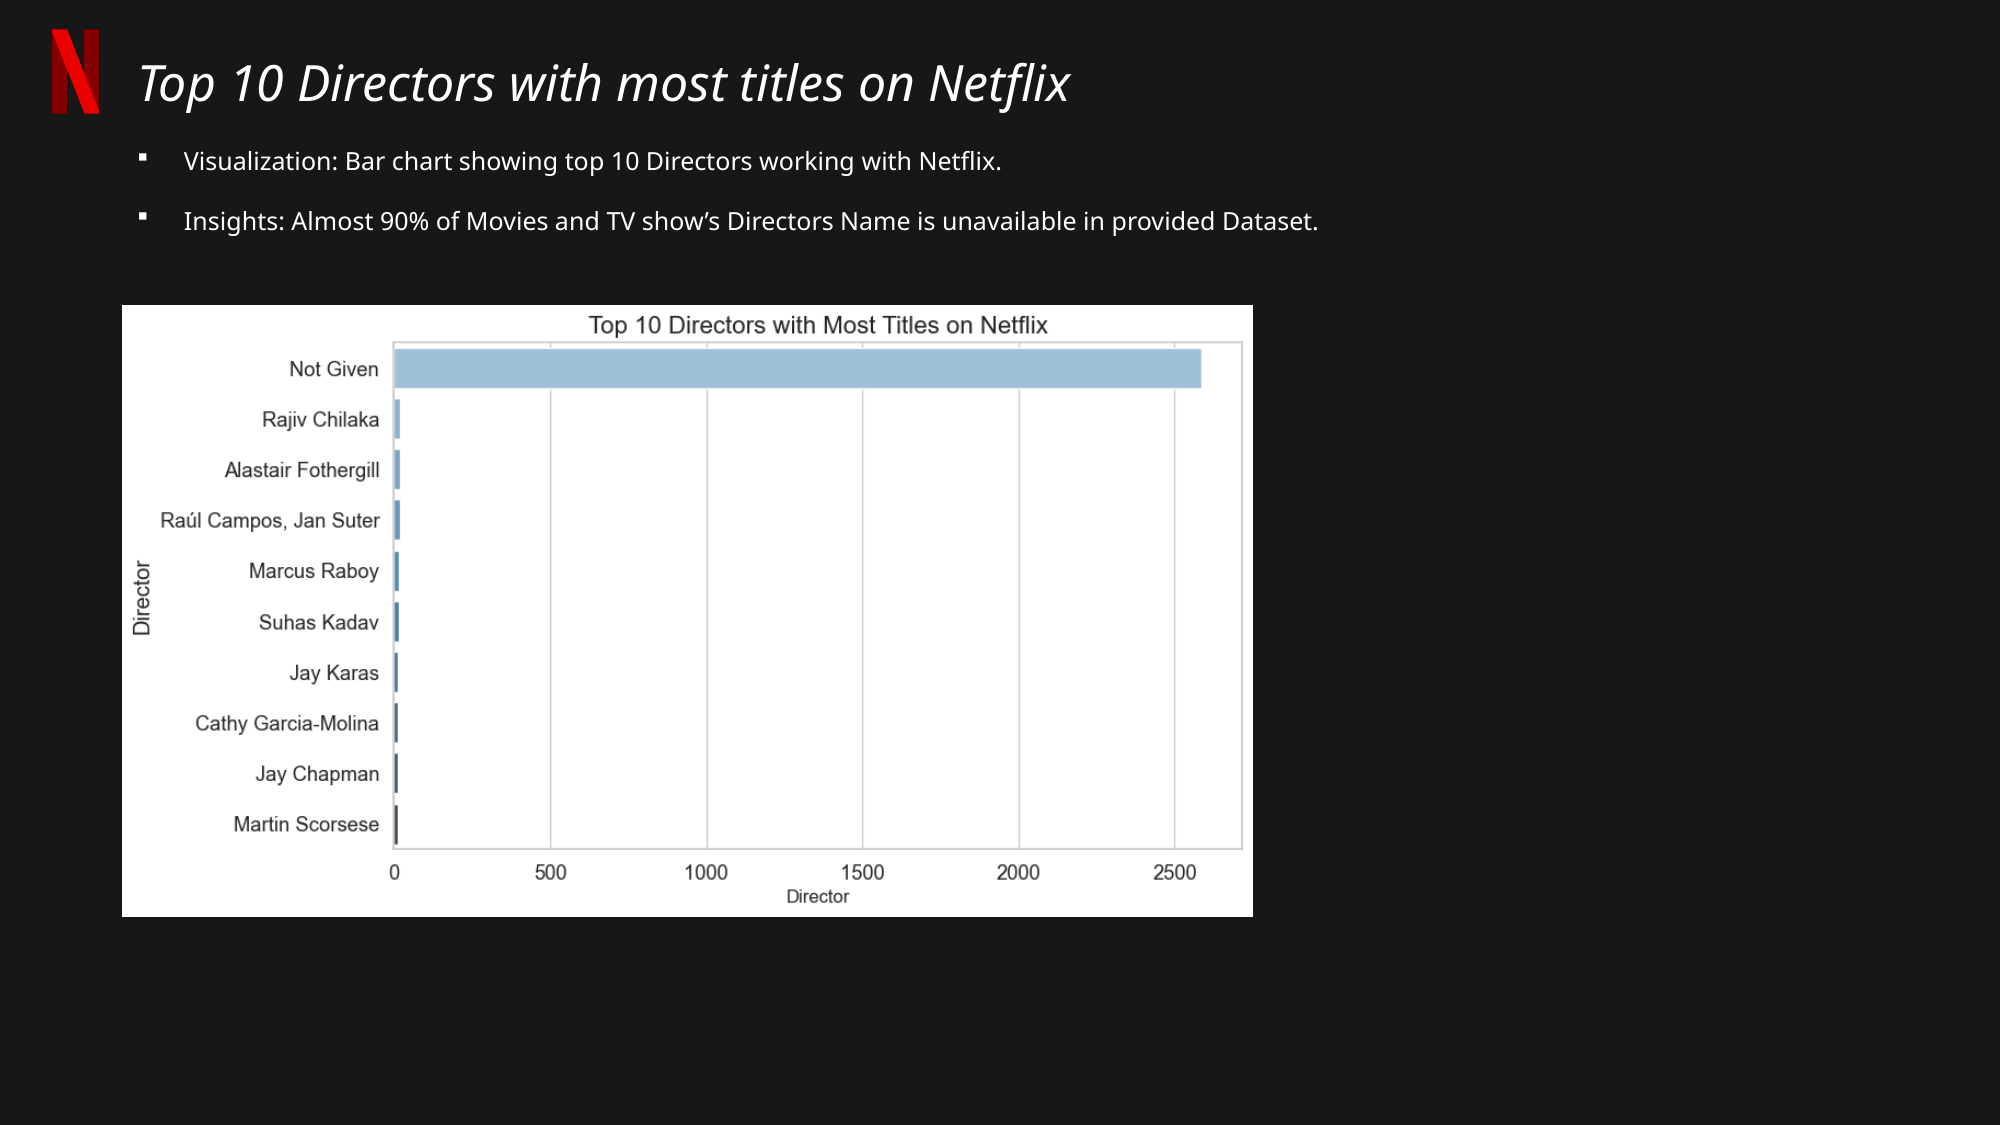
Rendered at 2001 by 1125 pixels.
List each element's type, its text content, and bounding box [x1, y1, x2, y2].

text_box Top 10 Directors with most titles on Netflix [123, 43, 1609, 119]
picture [28, 24, 123, 119]
picture [122, 305, 1253, 917]
text_box Visualization: Bar chart showing top 10 Directors working with Netflix. Insights: Almost 90% of Movies and TV show’s Directors Name is unavailable in provided Dataset. [122, 137, 1376, 243]
